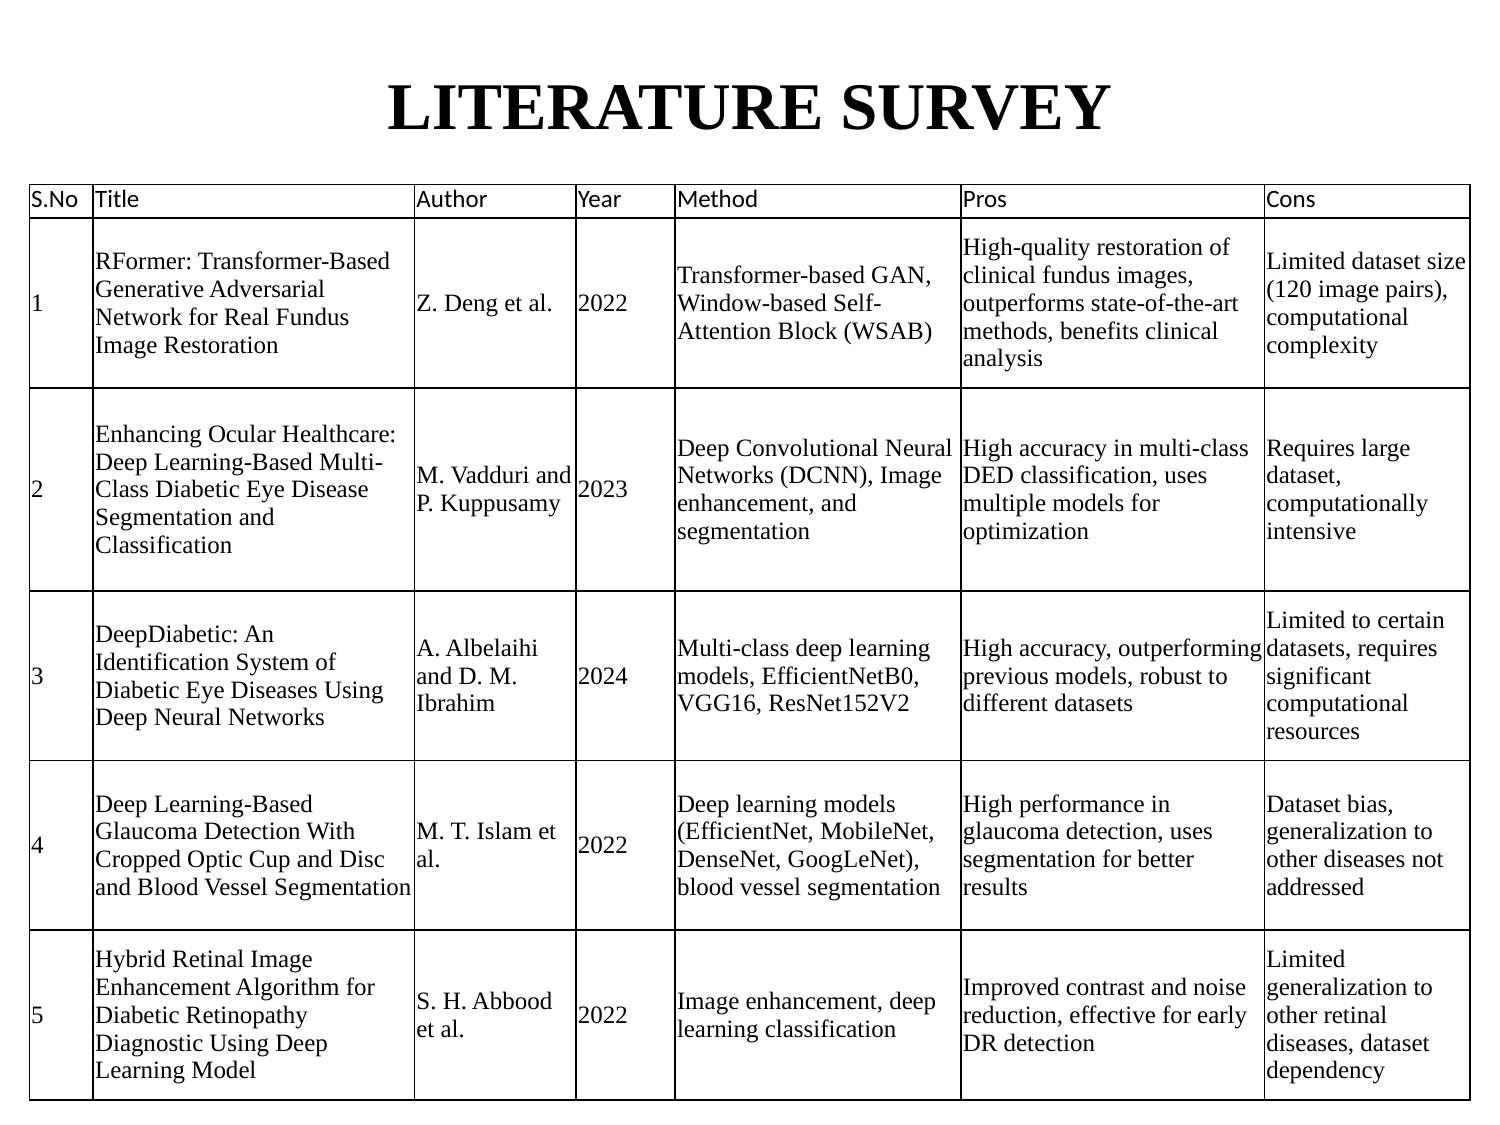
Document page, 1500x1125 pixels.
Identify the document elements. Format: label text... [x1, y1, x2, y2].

title LITERATURE SURVEY [75, 45, 1425, 161]
table_cell Dataset bias, generalization to other diseases not addressed [1265, 761, 1469, 929]
table_cell 2024 [577, 592, 674, 760]
table_cell Image enhancement, deep learning classification [676, 931, 960, 1099]
table_cell Improved contrast and noise reduction, effective for early DR detection [962, 931, 1264, 1099]
table_cell 4 [30, 761, 92, 929]
table_cell Limited generalization to other retinal diseases, dataset dependency [1265, 931, 1469, 1099]
table_header Method [676, 185, 960, 217]
table_cell Limited to certain datasets, requires significant computational resources [1265, 592, 1469, 760]
table_header Author [415, 185, 575, 217]
table_cell DeepDiabetic: An Identification System of Diabetic Eye Diseases Using Deep Neural Networks [94, 592, 414, 760]
table_cell Requires large dataset, computationally intensive [1265, 389, 1469, 590]
table_cell Deep Convolutional Neural Networks (DCNN), Image enhancement, and segmentation [676, 389, 960, 590]
table_cell 1 [30, 219, 92, 387]
table_cell High accuracy, outperforming previous models, robust to different datasets [962, 592, 1264, 760]
table_cell Deep Learning-Based Glaucoma Detection With Cropped Optic Cup and Disc and Blood Vessel Segmentation [94, 761, 414, 929]
table_header Cons [1265, 185, 1469, 217]
table_cell Hybrid Retinal Image Enhancement Algorithm for Diabetic Retinopathy Diagnostic Using Deep Learning Model [94, 931, 414, 1099]
table_header Pros [962, 185, 1264, 217]
table_header Year [577, 185, 674, 217]
table_header S.No [30, 185, 92, 217]
table_cell M. Vadduri and P. Kuppusamy [415, 389, 575, 590]
table_cell S. H. Abbood et al. [415, 931, 575, 1099]
table_cell A. Albelaihi and D. M. Ibrahim [415, 592, 575, 760]
table_cell High-quality restoration of clinical fundus images, outperforms state-of-the-art methods, benefits clinical analysis [962, 219, 1264, 387]
table_cell M. T. Islam et al. [415, 761, 575, 929]
table_cell High performance in glaucoma detection, uses segmentation for better results [962, 761, 1264, 929]
table_cell 2022 [577, 219, 674, 387]
table_cell 2022 [577, 931, 674, 1099]
table_cell Limited dataset size (120 image pairs), computational complexity [1265, 219, 1469, 387]
table_cell Z. Deng et al. [415, 219, 575, 387]
table_cell Multi-class deep learning models, EfficientNetB0, VGG16, ResNet152V2 [676, 592, 960, 760]
table_header Title [94, 185, 414, 217]
table_cell Enhancing Ocular Healthcare: Deep Learning-Based Multi-Class Diabetic Eye Disease Segmentation and Classification [94, 389, 414, 590]
table_cell RFormer: Transformer-Based Generative Adversarial Network for Real Fundus Image Restoration [94, 219, 414, 387]
table_cell Transformer-based GAN, Window-based Self-Attention Block (WSAB) [676, 219, 960, 387]
table_cell Deep learning models (EfficientNet, MobileNet, DenseNet, GoogLeNet), blood vessel segmentation [676, 761, 960, 929]
table_cell 5 [30, 931, 92, 1099]
table_cell 3 [30, 592, 92, 760]
table_cell 2022 [577, 761, 674, 929]
table_cell 2023 [577, 389, 674, 590]
table_cell High accuracy in multi-class DED classification, uses multiple models for optimization [962, 389, 1264, 590]
table_cell 2 [30, 389, 92, 590]
